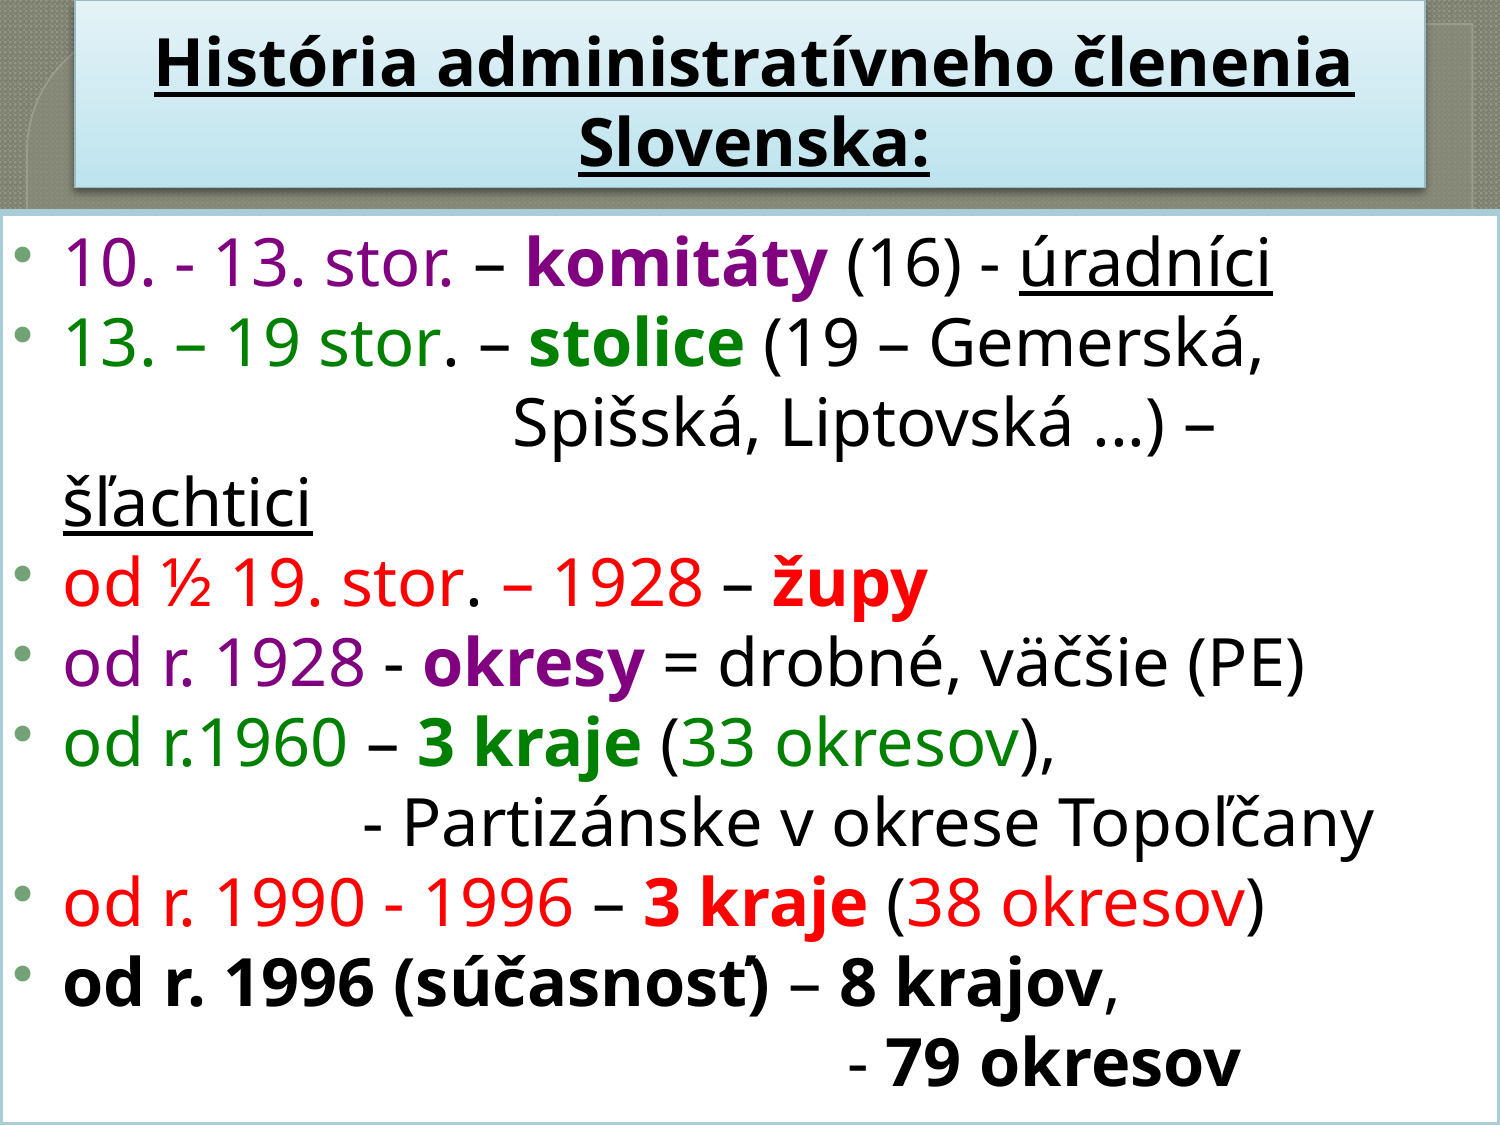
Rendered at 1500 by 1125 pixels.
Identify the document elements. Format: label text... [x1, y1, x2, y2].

list 10. - 13. stor. – komitáty (16) - úradníci 13. – 19 stor. – stolice (19 – Gemerská, Spišská, Liptovská ...) – šľachtici od ½ 19. stor. – 1928 – župy od r. 1928 - okresy = drobné, väčšie (PE) od r.1960 – 3 kraje (33 okresov), - Partizánske v okrese Topoľčany od r. 1990 - 1996 – 3 kraje (38 okresov) od r. 1996 (súčasnosť) – 8 krajov, - 79 okresov [0, 209, 1500, 1125]
title História administratívneho členenia Slovenska: [74, 0, 1426, 188]
